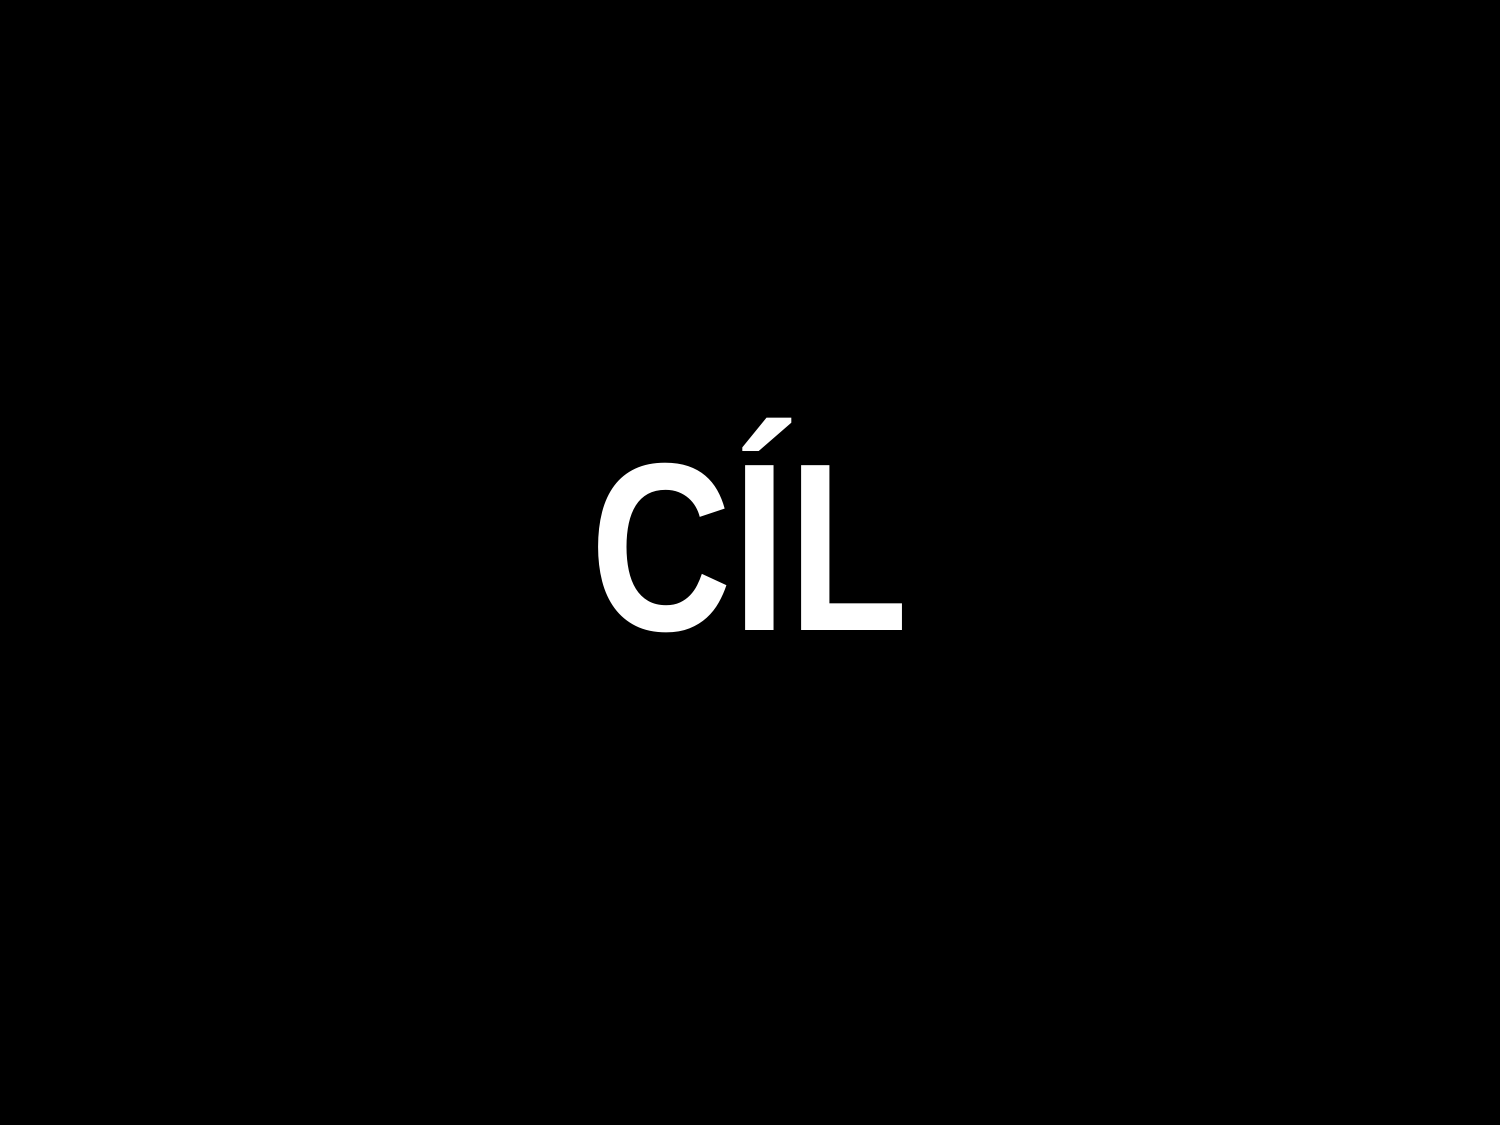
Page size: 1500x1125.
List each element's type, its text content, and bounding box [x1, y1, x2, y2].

title cíl [112, 444, 1388, 686]
